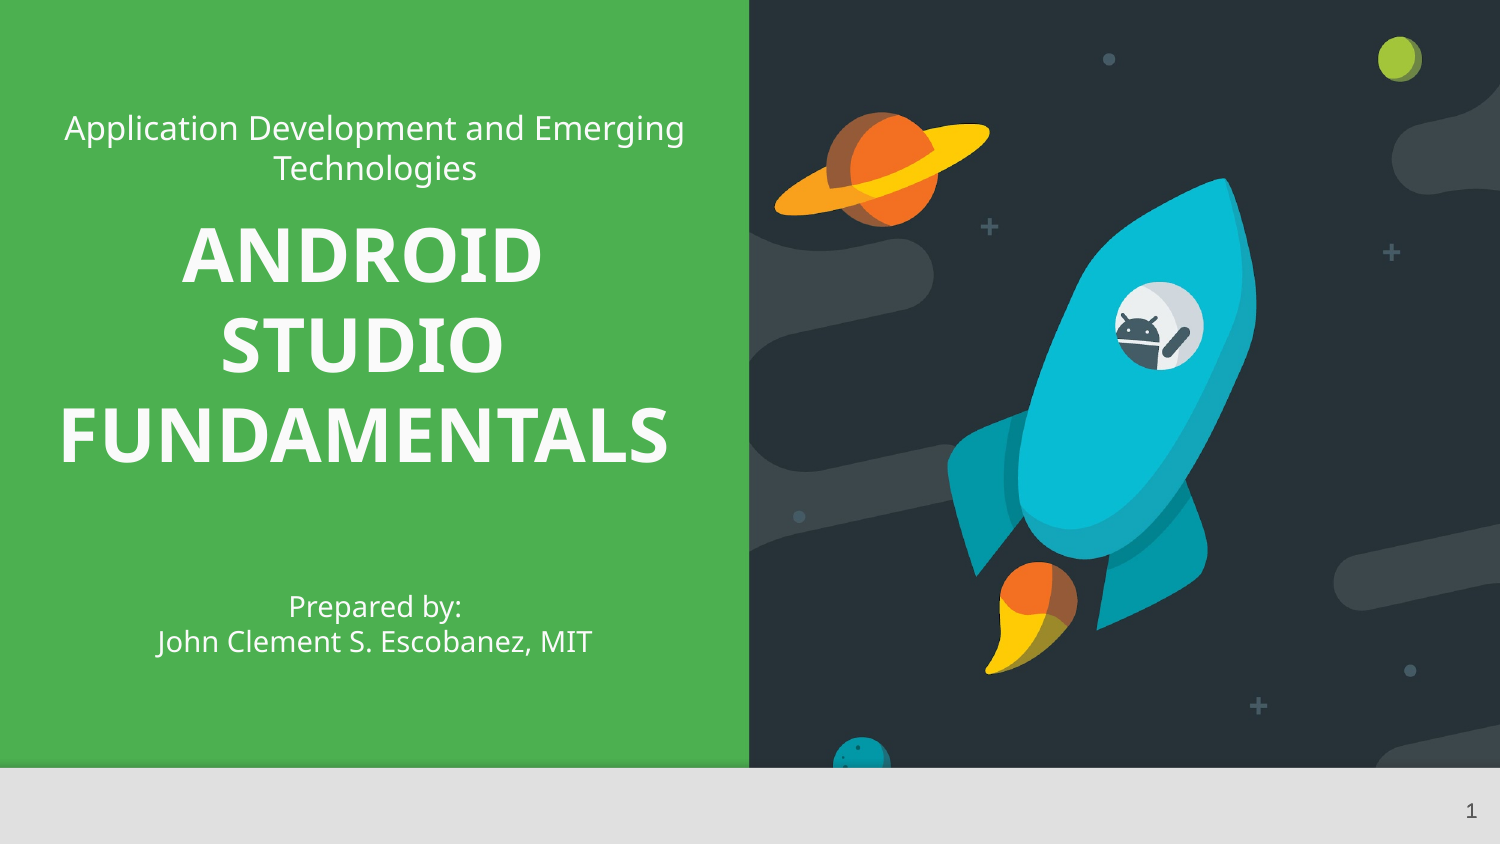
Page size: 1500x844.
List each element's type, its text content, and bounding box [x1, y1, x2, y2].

slide_number 1 [1402, 777, 1493, 842]
text_box Prepared by: John Clement S. Escobanez, MIT [43, 573, 708, 751]
picture [0, 0, 1500, 844]
subtitle Application Development and Emerging Technologies [43, 92, 708, 179]
title ANDROID STUDIO FUNDAMENTALS [32, 174, 696, 493]
